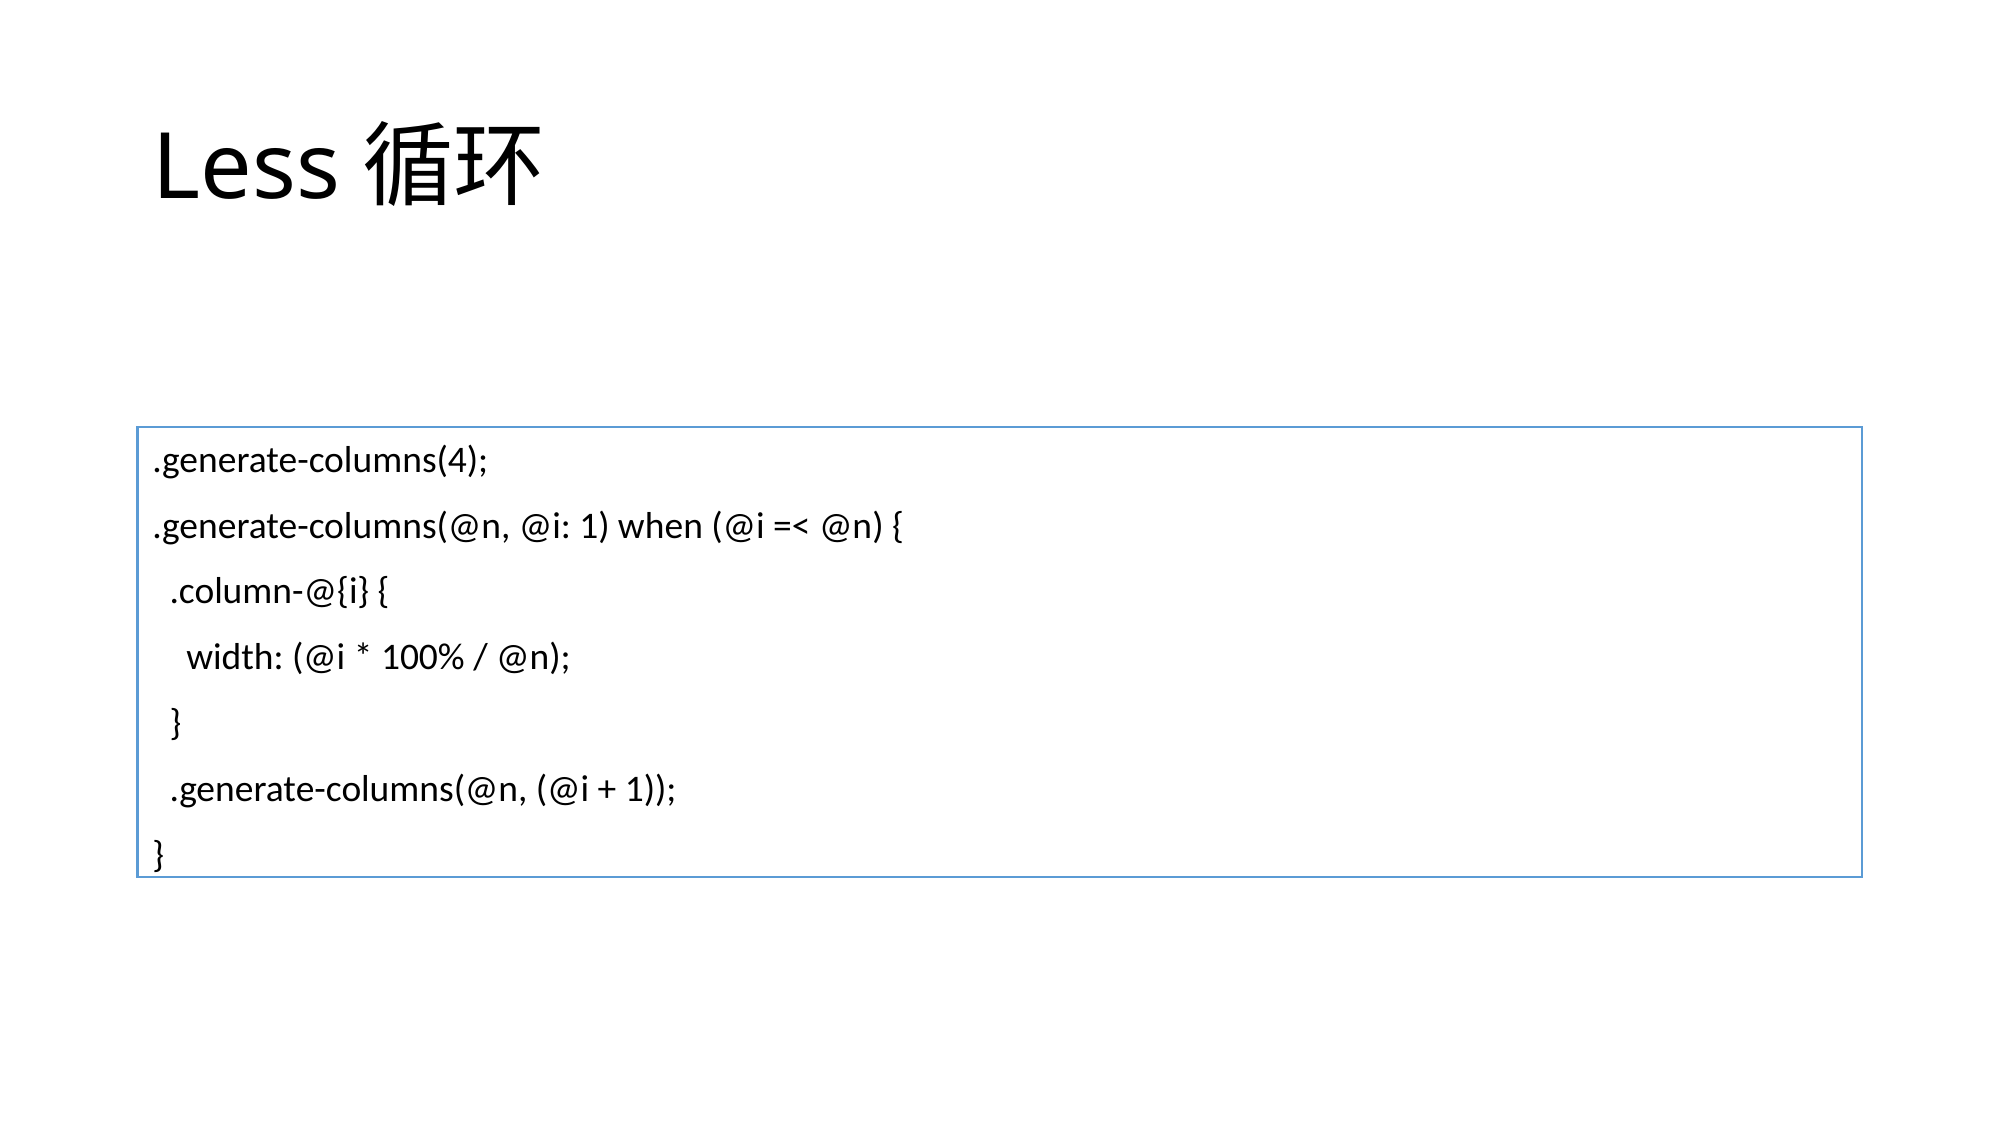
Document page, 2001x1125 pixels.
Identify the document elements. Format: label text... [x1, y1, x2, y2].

title Less循环 [137, 59, 1863, 278]
list .generate-columns(4); .generate-columns(@n, @i: 1) when (@i =< @n) { .column-@{i} { width: (@i * 100% / @n); } .generate-columns(@n, (@i + 1)); } [136, 426, 1863, 878]
